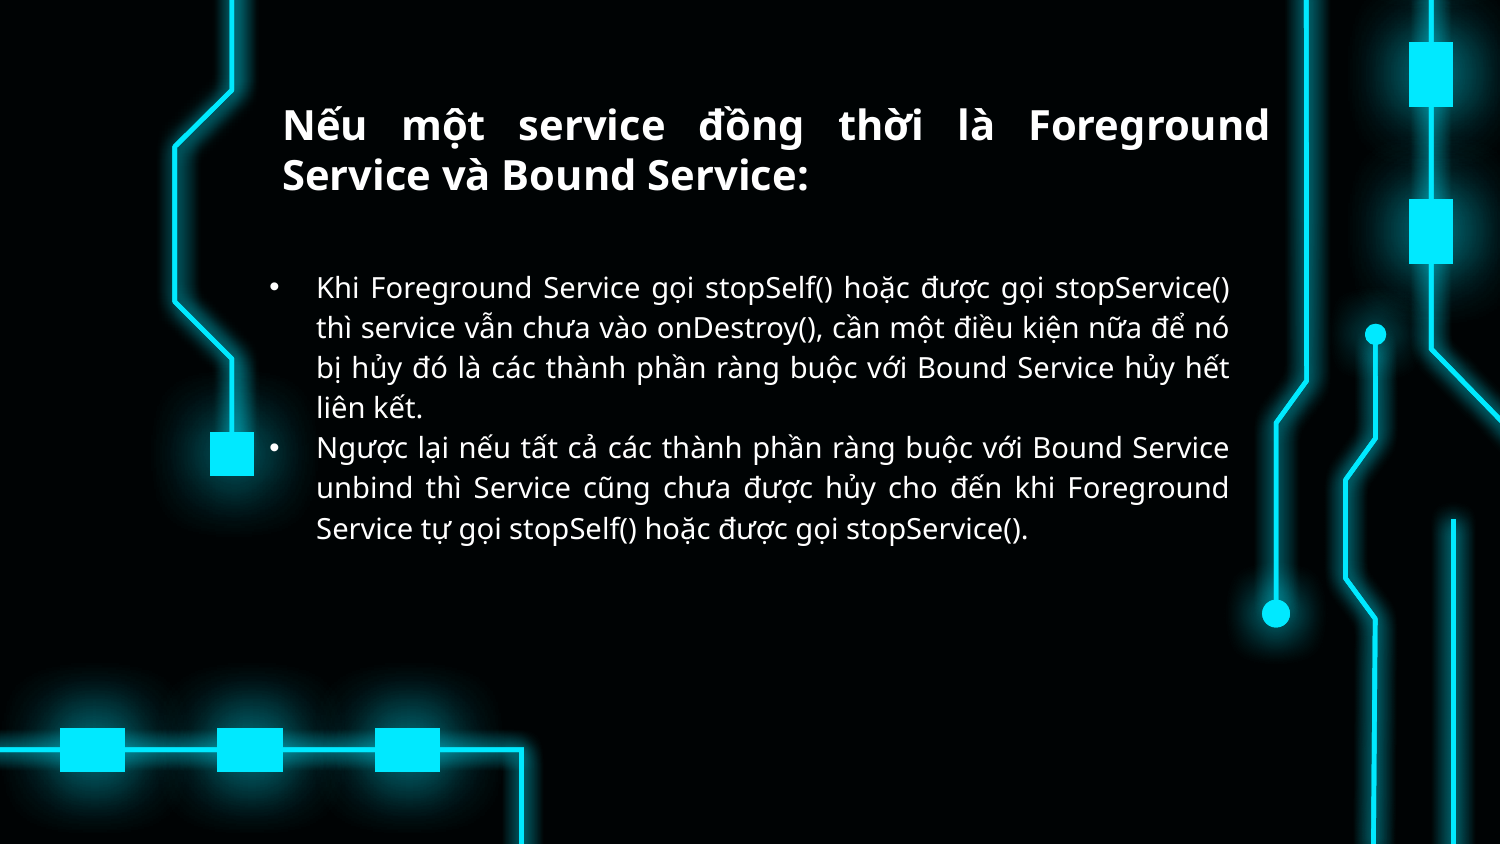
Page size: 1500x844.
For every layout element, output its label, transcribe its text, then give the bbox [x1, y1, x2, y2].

title Nếu một service đồng thời là Foreground Service và Bound Service: [266, 88, 1287, 210]
list Khi Foreground Service gọi stopSelf() hoặc được gọi stopService() thì service vẫn chưa vào onDestroy(), cần một điều kiện nữa để nó bị hủy đó là các thành phần ràng buộc với Bound Service hủy hết liên kết. Ngược lại nếu tất cả các thành phần ràng buộc với Bound Service unbind thì Service cũng chưa được hủy cho đến khi Foreground Service tự gọi stopSelf() hoặc được gọi stopService(). [254, 248, 1246, 575]
